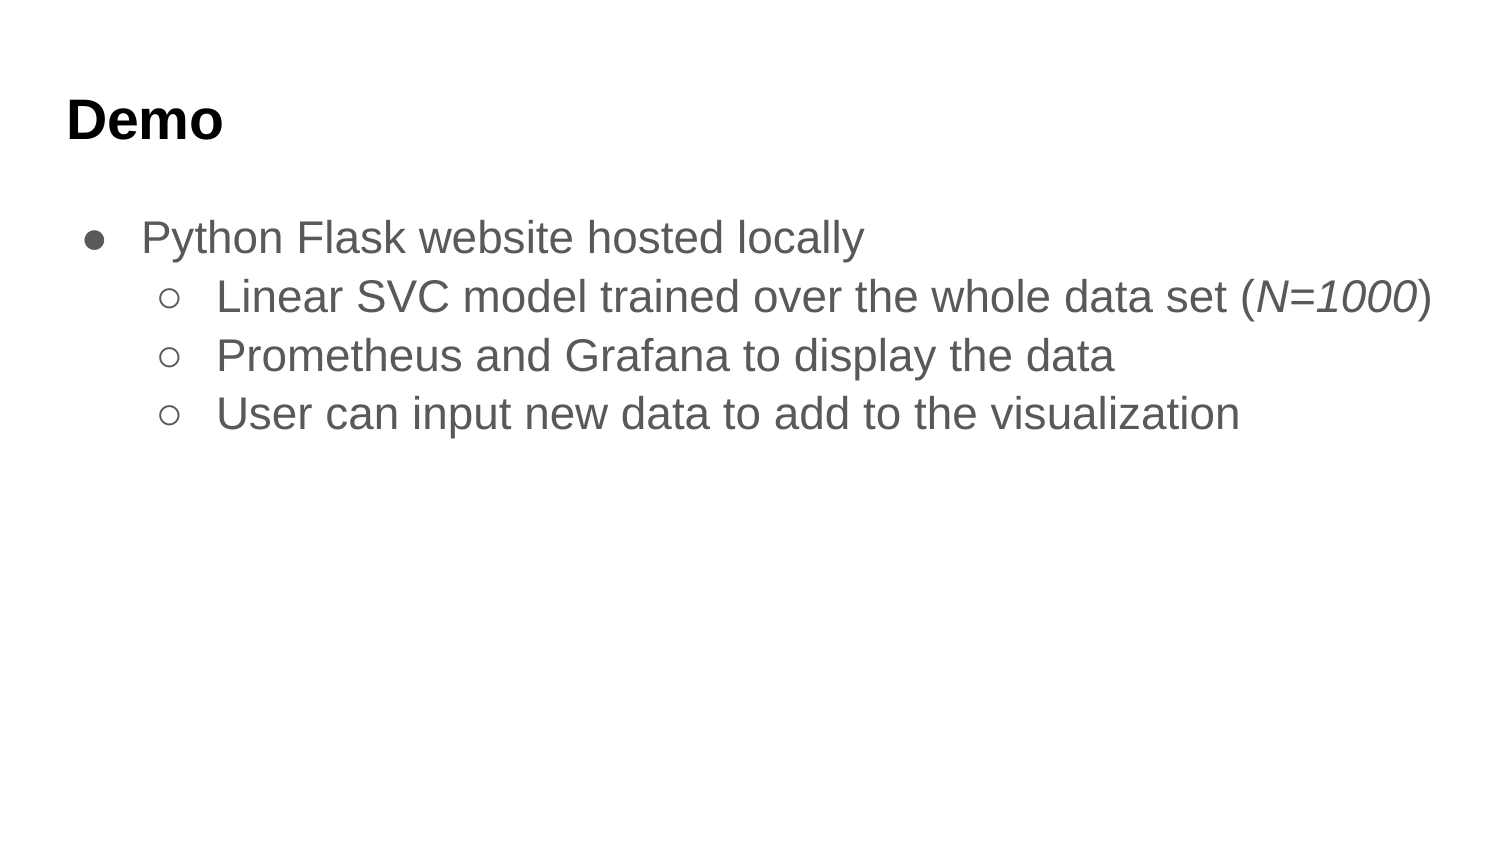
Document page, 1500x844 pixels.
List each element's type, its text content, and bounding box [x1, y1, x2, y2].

list Python Flask website hosted locally Linear SVC model trained over the whole data set (N=1000) Prometheus and Grafana to display the data User can input new data to add to the visualization [51, 189, 1449, 750]
title Demo [51, 72, 1449, 167]
